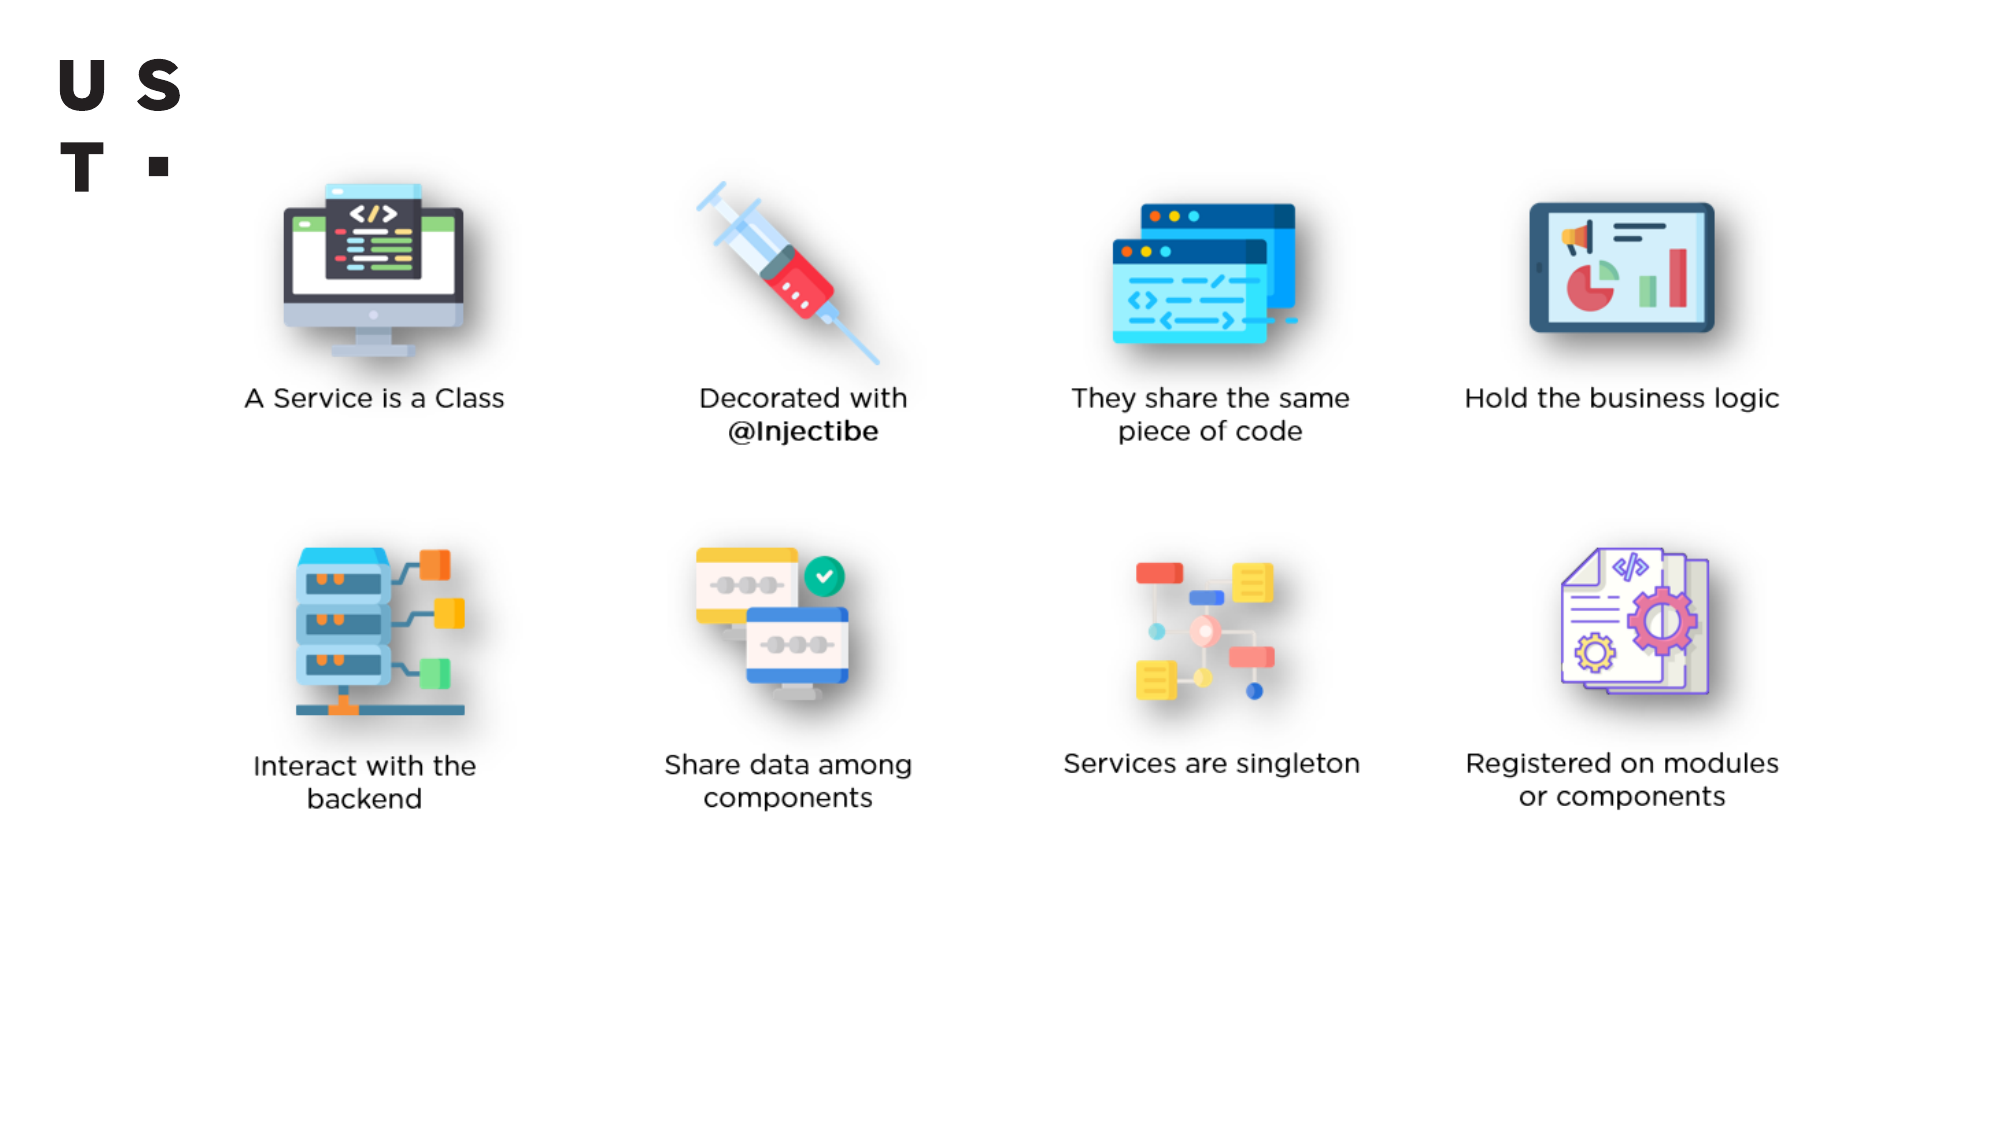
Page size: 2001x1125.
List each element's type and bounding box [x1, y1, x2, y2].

picture [199, 147, 1846, 877]
